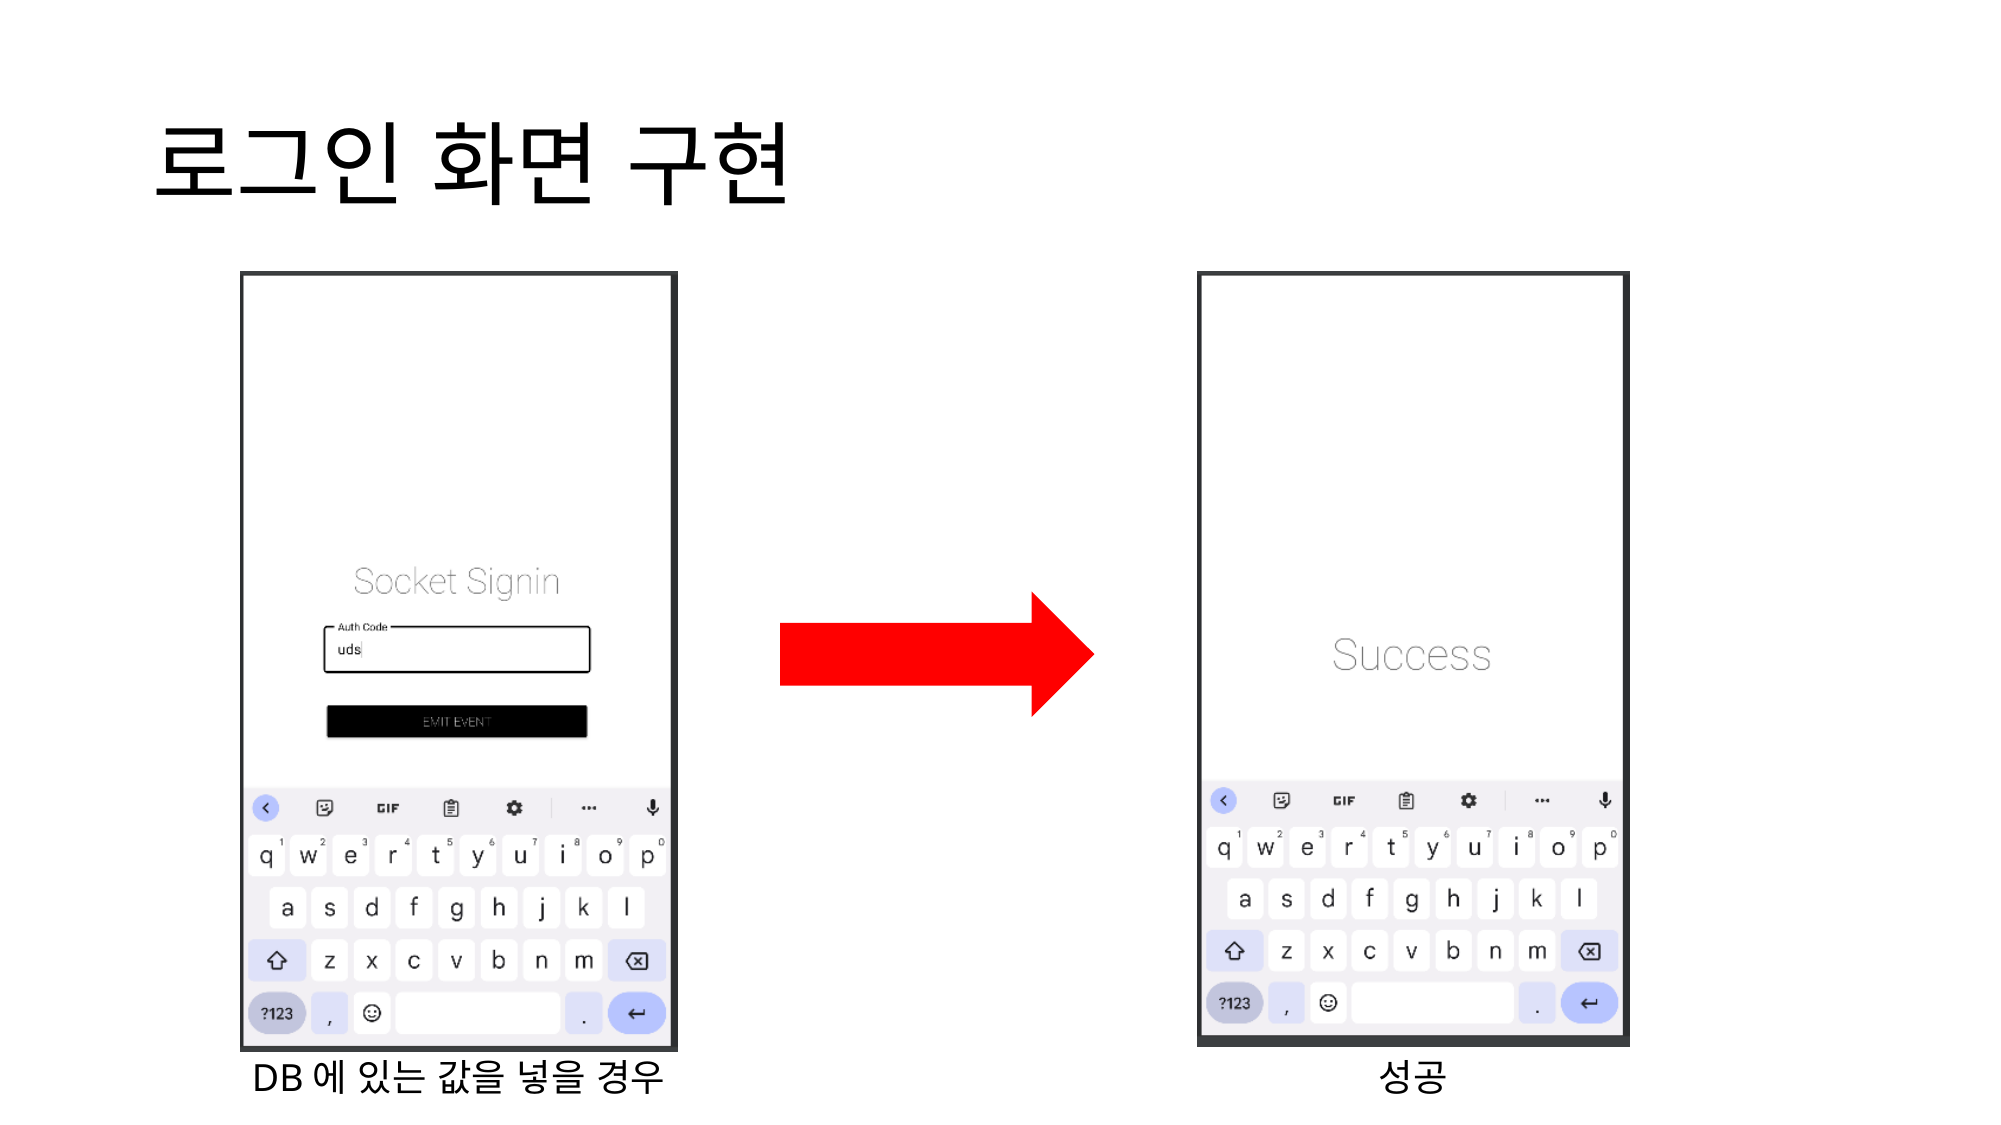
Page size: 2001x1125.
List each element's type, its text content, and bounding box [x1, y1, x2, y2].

text_box [779, 588, 1096, 720]
picture [1197, 271, 1630, 1048]
picture [240, 271, 678, 1052]
text_box DB에 있는 값을 넣을 경우 [237, 1047, 681, 1107]
title 로그인 화면 구현 [137, 59, 1863, 278]
text_box 성공 [1364, 1048, 1463, 1107]
